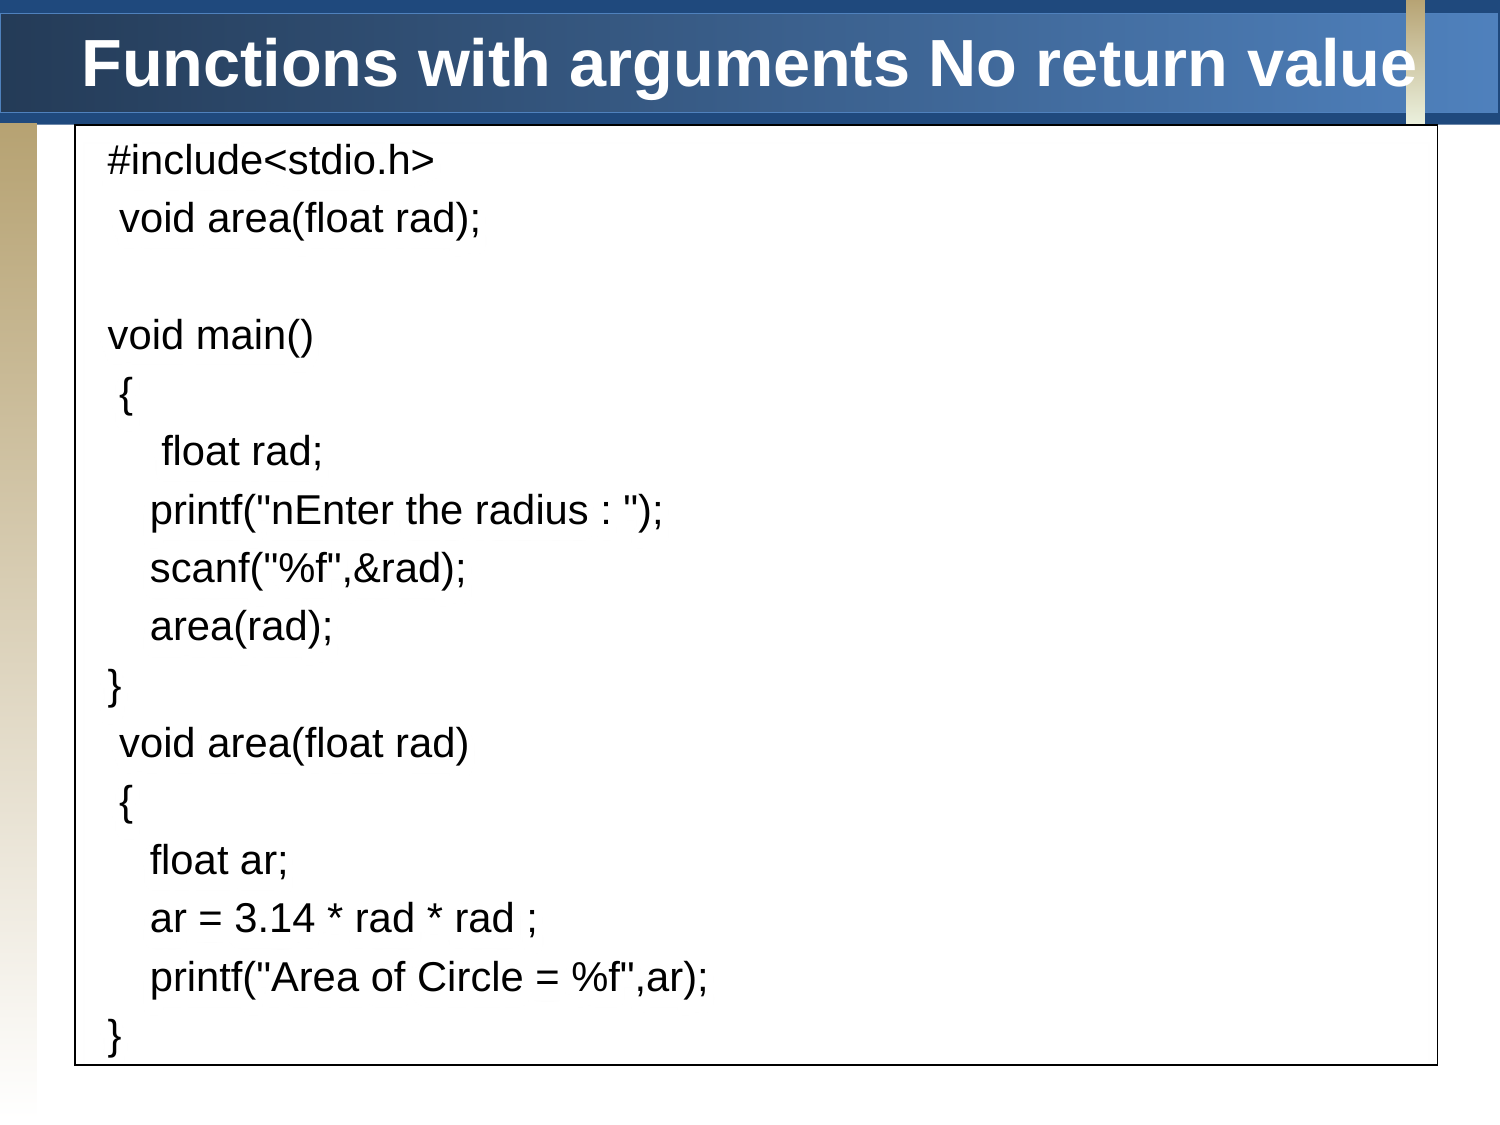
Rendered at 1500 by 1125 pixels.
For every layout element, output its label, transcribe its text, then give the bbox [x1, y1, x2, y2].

title Functions with arguments No return value [0, 12, 1500, 100]
text_box #include<stdio.h> void area(float rad); void main() { float rad; printf("nEnter the radius : "); scanf("%f",&rad); area(rad); } void area(float rad) { float ar; ar = 3.14 * rad * rad ; printf("Area of Circle = %f",ar); } [74, 125, 1438, 1065]
